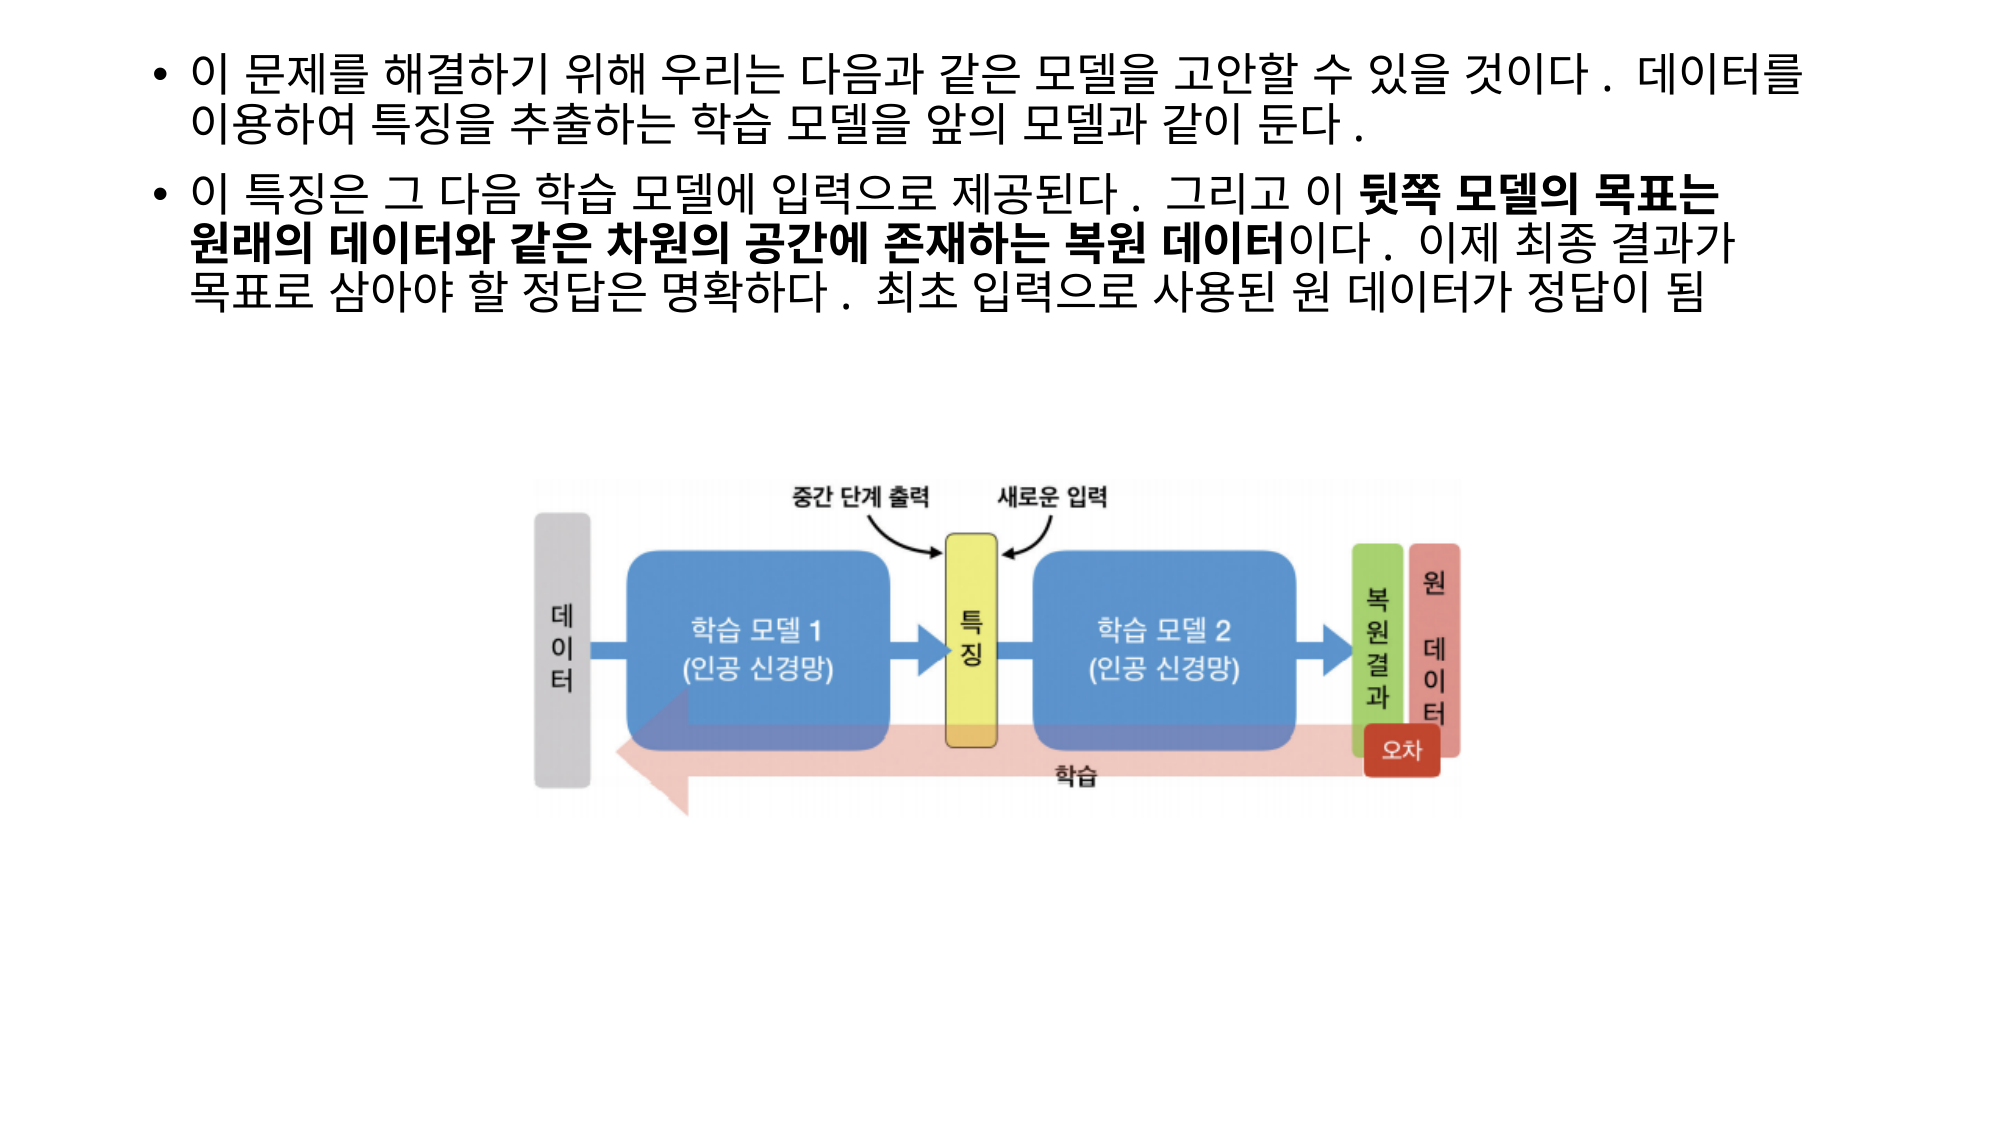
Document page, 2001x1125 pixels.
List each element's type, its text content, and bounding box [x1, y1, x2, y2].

picture [395, 475, 1605, 823]
list 이 문제를 해결하기 위해 우리는 다음과 같은 모델을 고안할 수 있을 것이다. 데이터를 이용하여 특징을 추출하는 학습 모델을 앞의 모델과 같이 둔다. 이 특징은 그 다음 학습 모델에 입력으로 제공된다. 그리고 이 뒷쪽 모델의 목표는 원래의 데이터와 같은 차원의 공간에 존재하는 복원 데이터이다. 이제 최종 결과가 목표로 삼아야 할 정답은 명확하다. 최초 입력으로 사용된 원 데이터가 정답이 됨 [137, 44, 1863, 1022]
